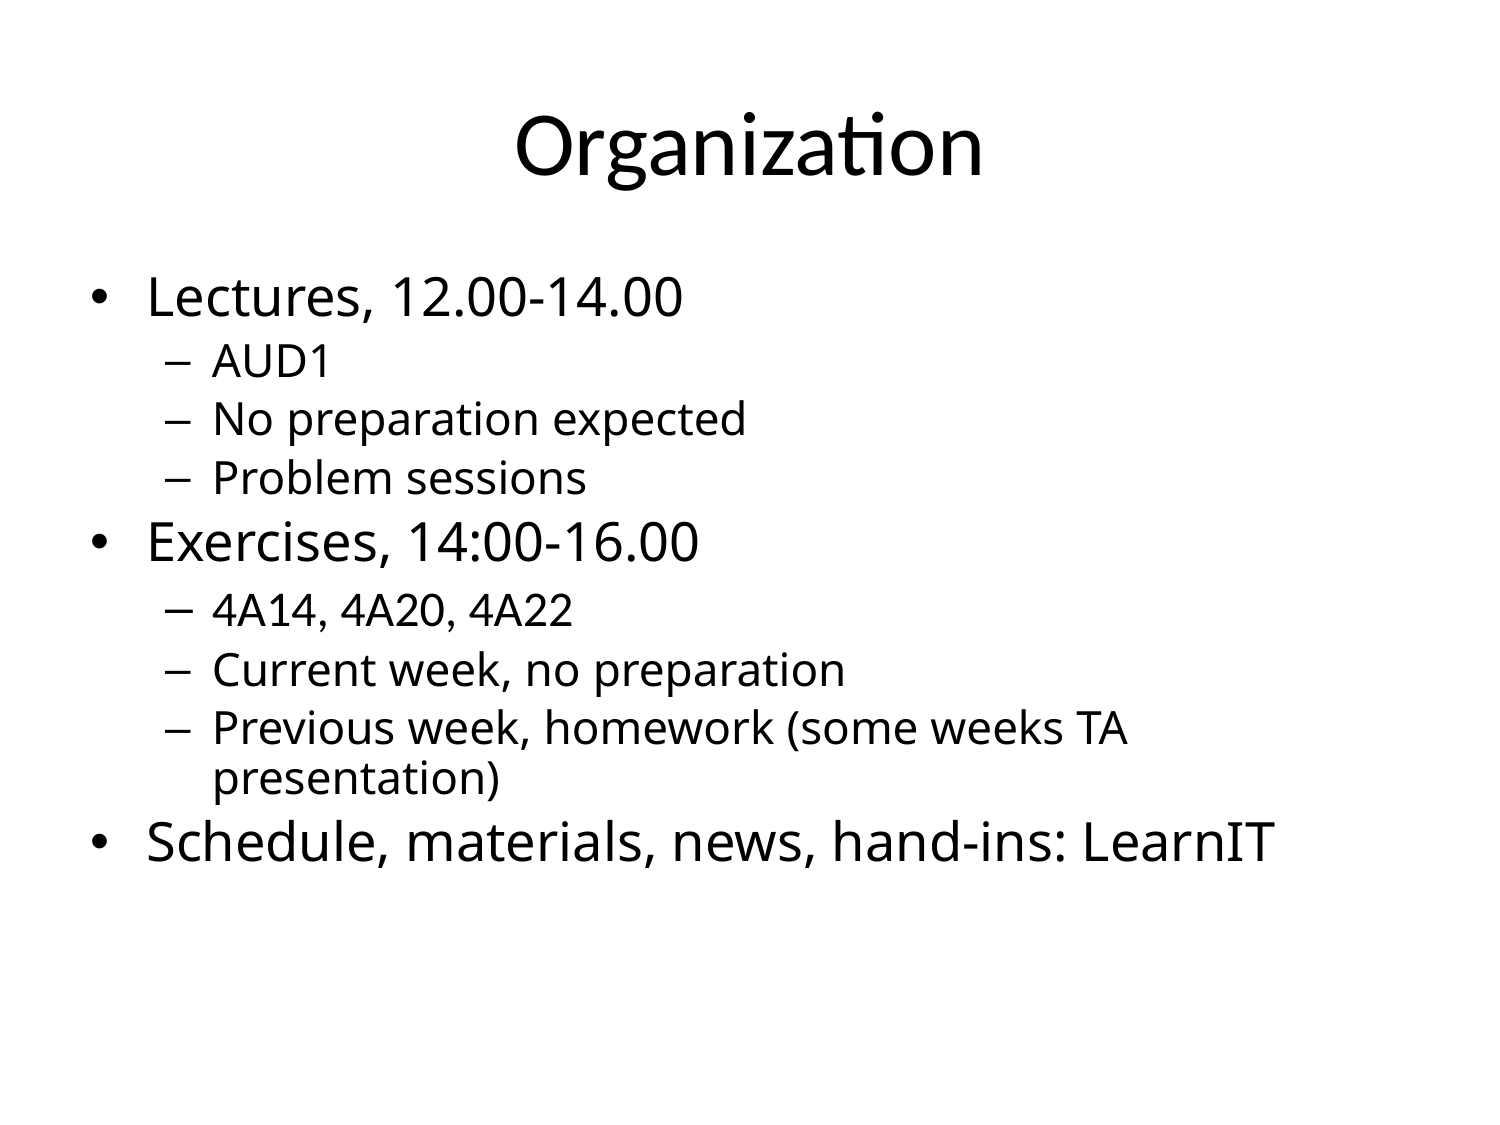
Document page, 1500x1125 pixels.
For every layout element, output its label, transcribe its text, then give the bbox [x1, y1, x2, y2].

title Organization [75, 45, 1425, 233]
list Lectures, 12.00-14.00 AUD1 No preparation expected Problem sessions Exercises, 14:00-16.00 4A14, 4A20, 4A22 Current week, no preparation Previous week, homework (some weeks TA presentation) Schedule, materials, news, hand-ins: LearnIT [75, 262, 1425, 1005]
